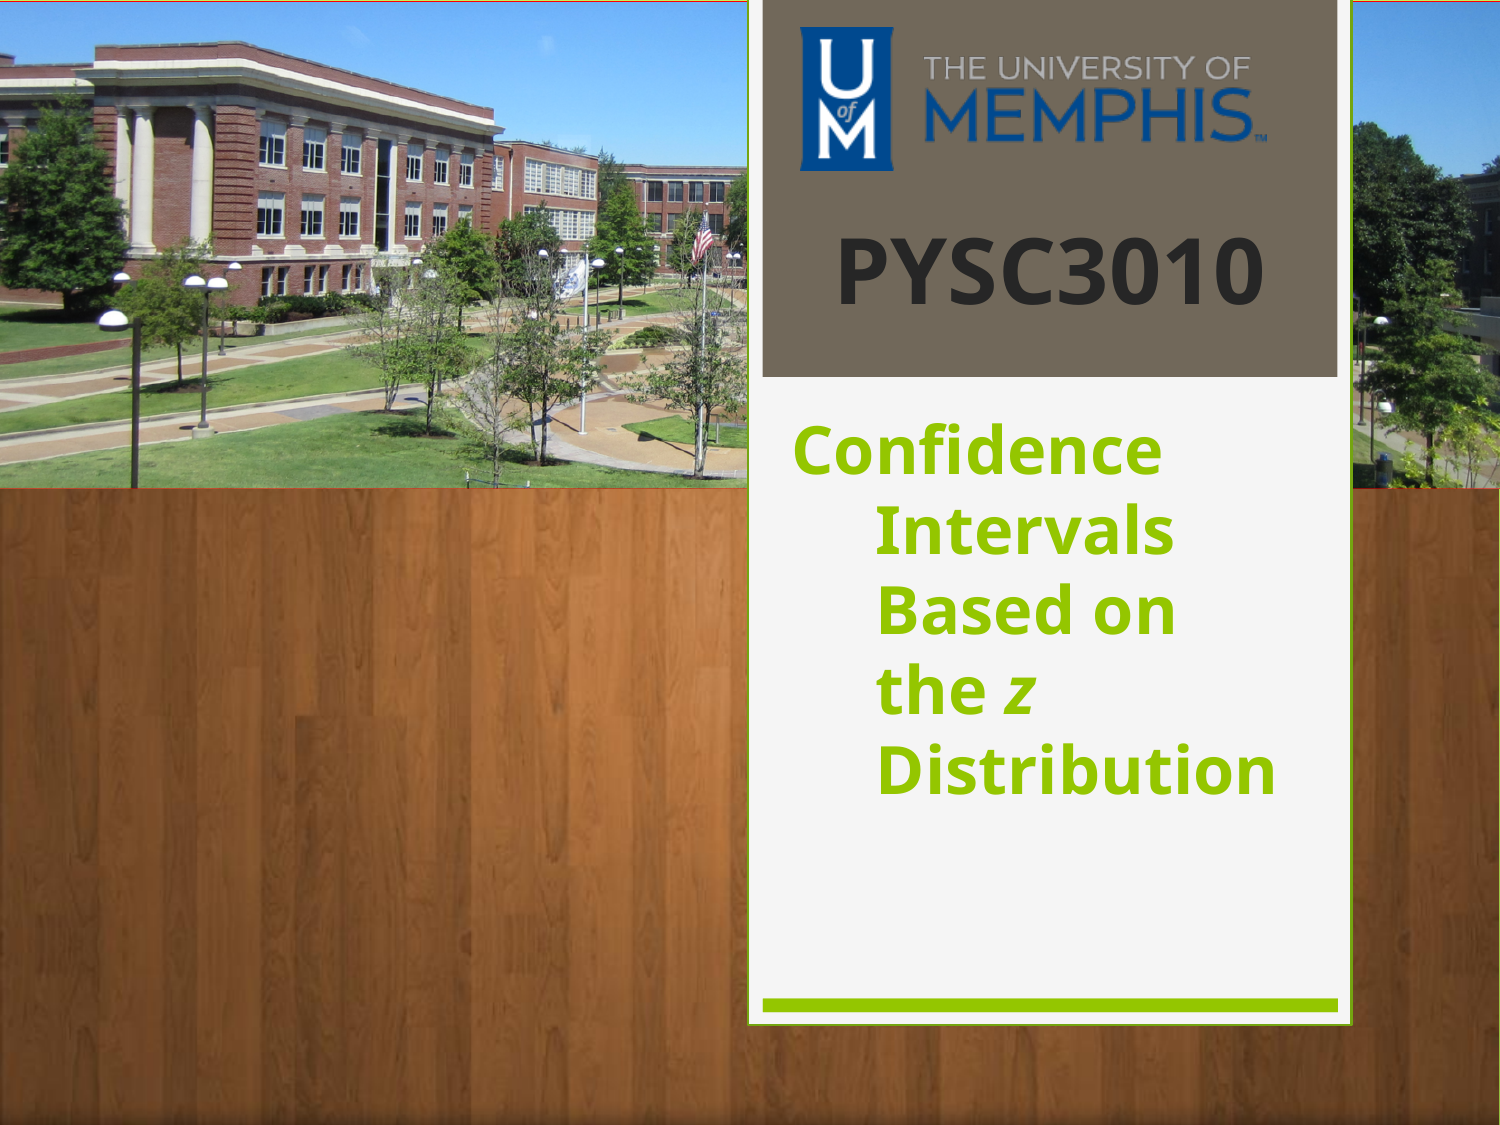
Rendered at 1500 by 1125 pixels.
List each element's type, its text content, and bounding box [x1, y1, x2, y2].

picture [0, 1, 1500, 1125]
picture [800, 27, 1267, 171]
title Confidence Intervals Based on the z Distribution [776, 444, 1320, 816]
